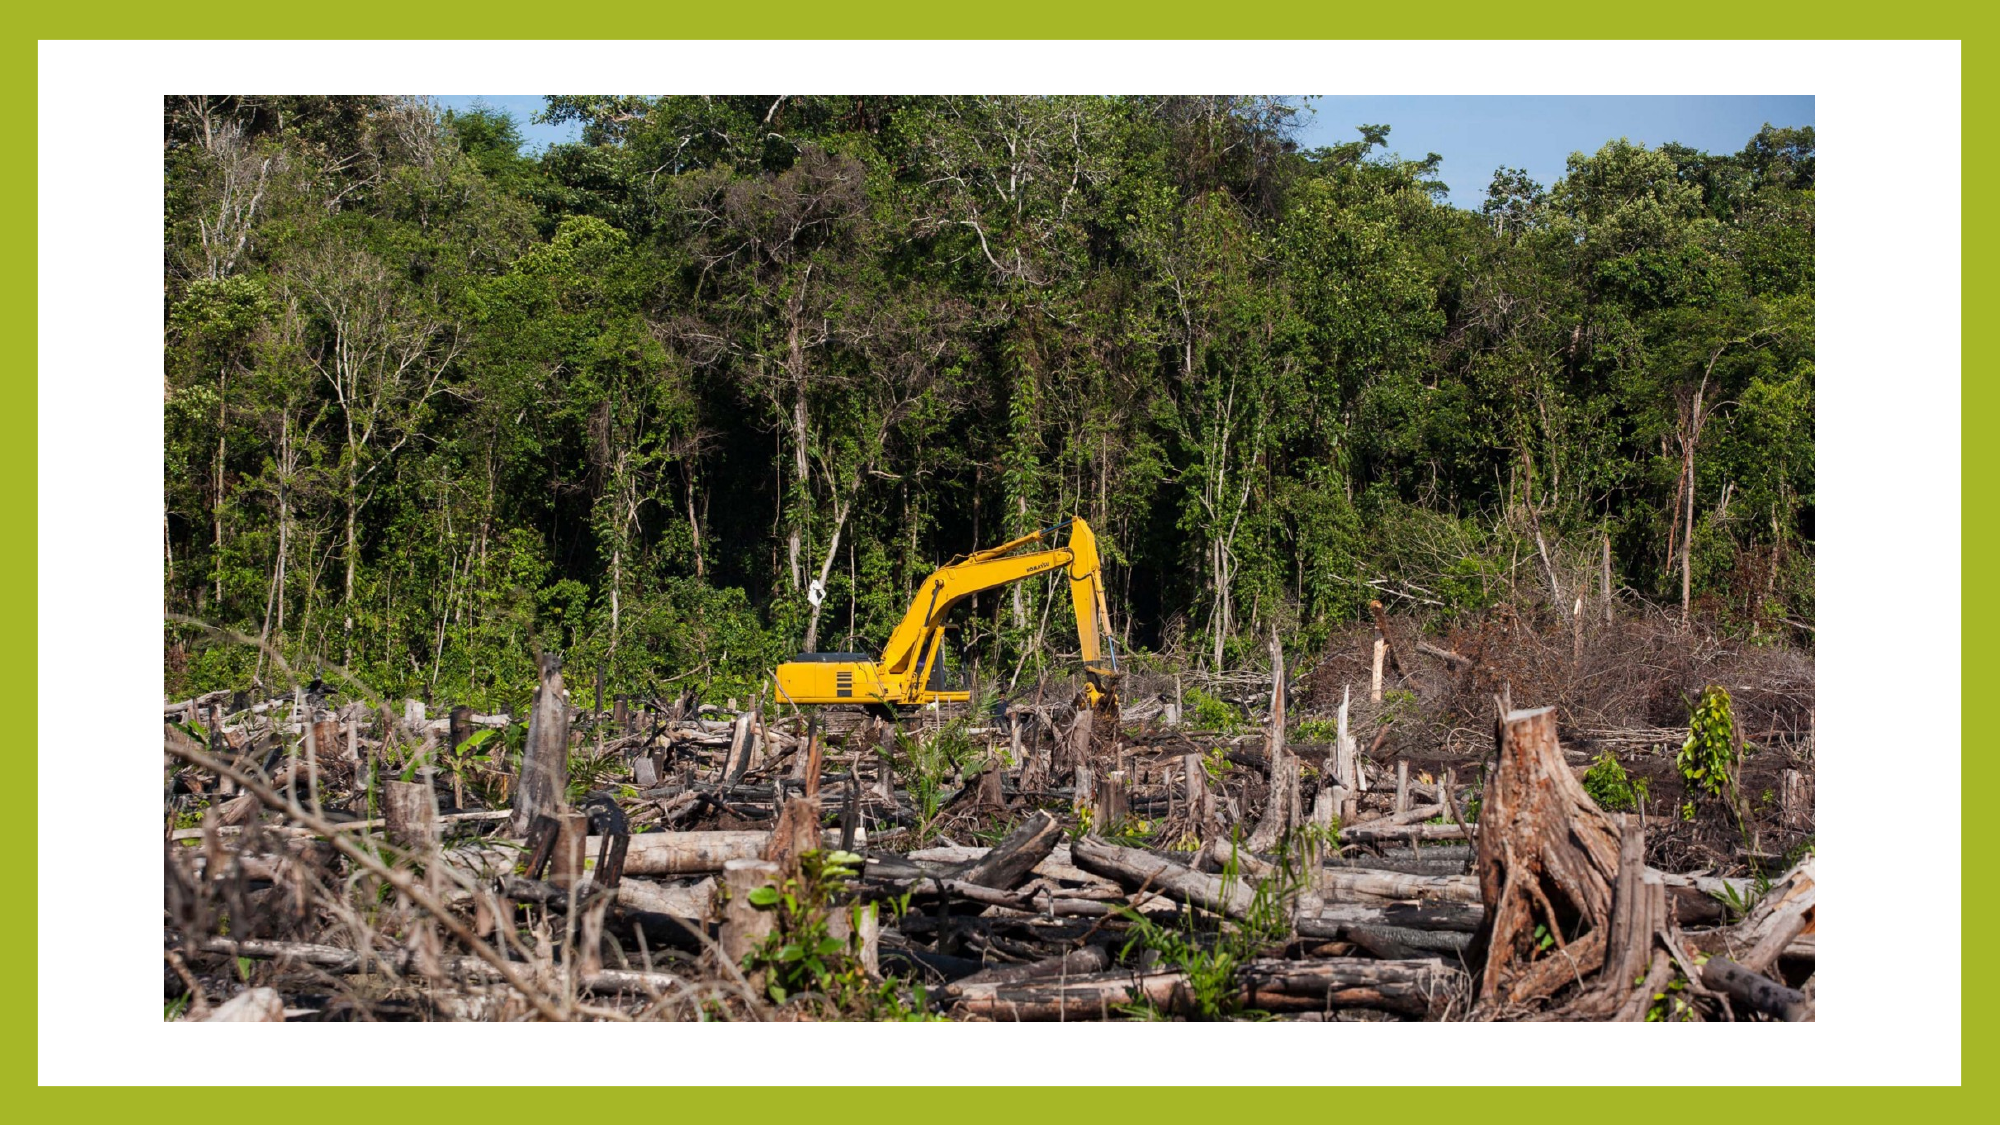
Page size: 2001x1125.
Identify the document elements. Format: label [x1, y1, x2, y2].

picture [163, 95, 1815, 1022]
